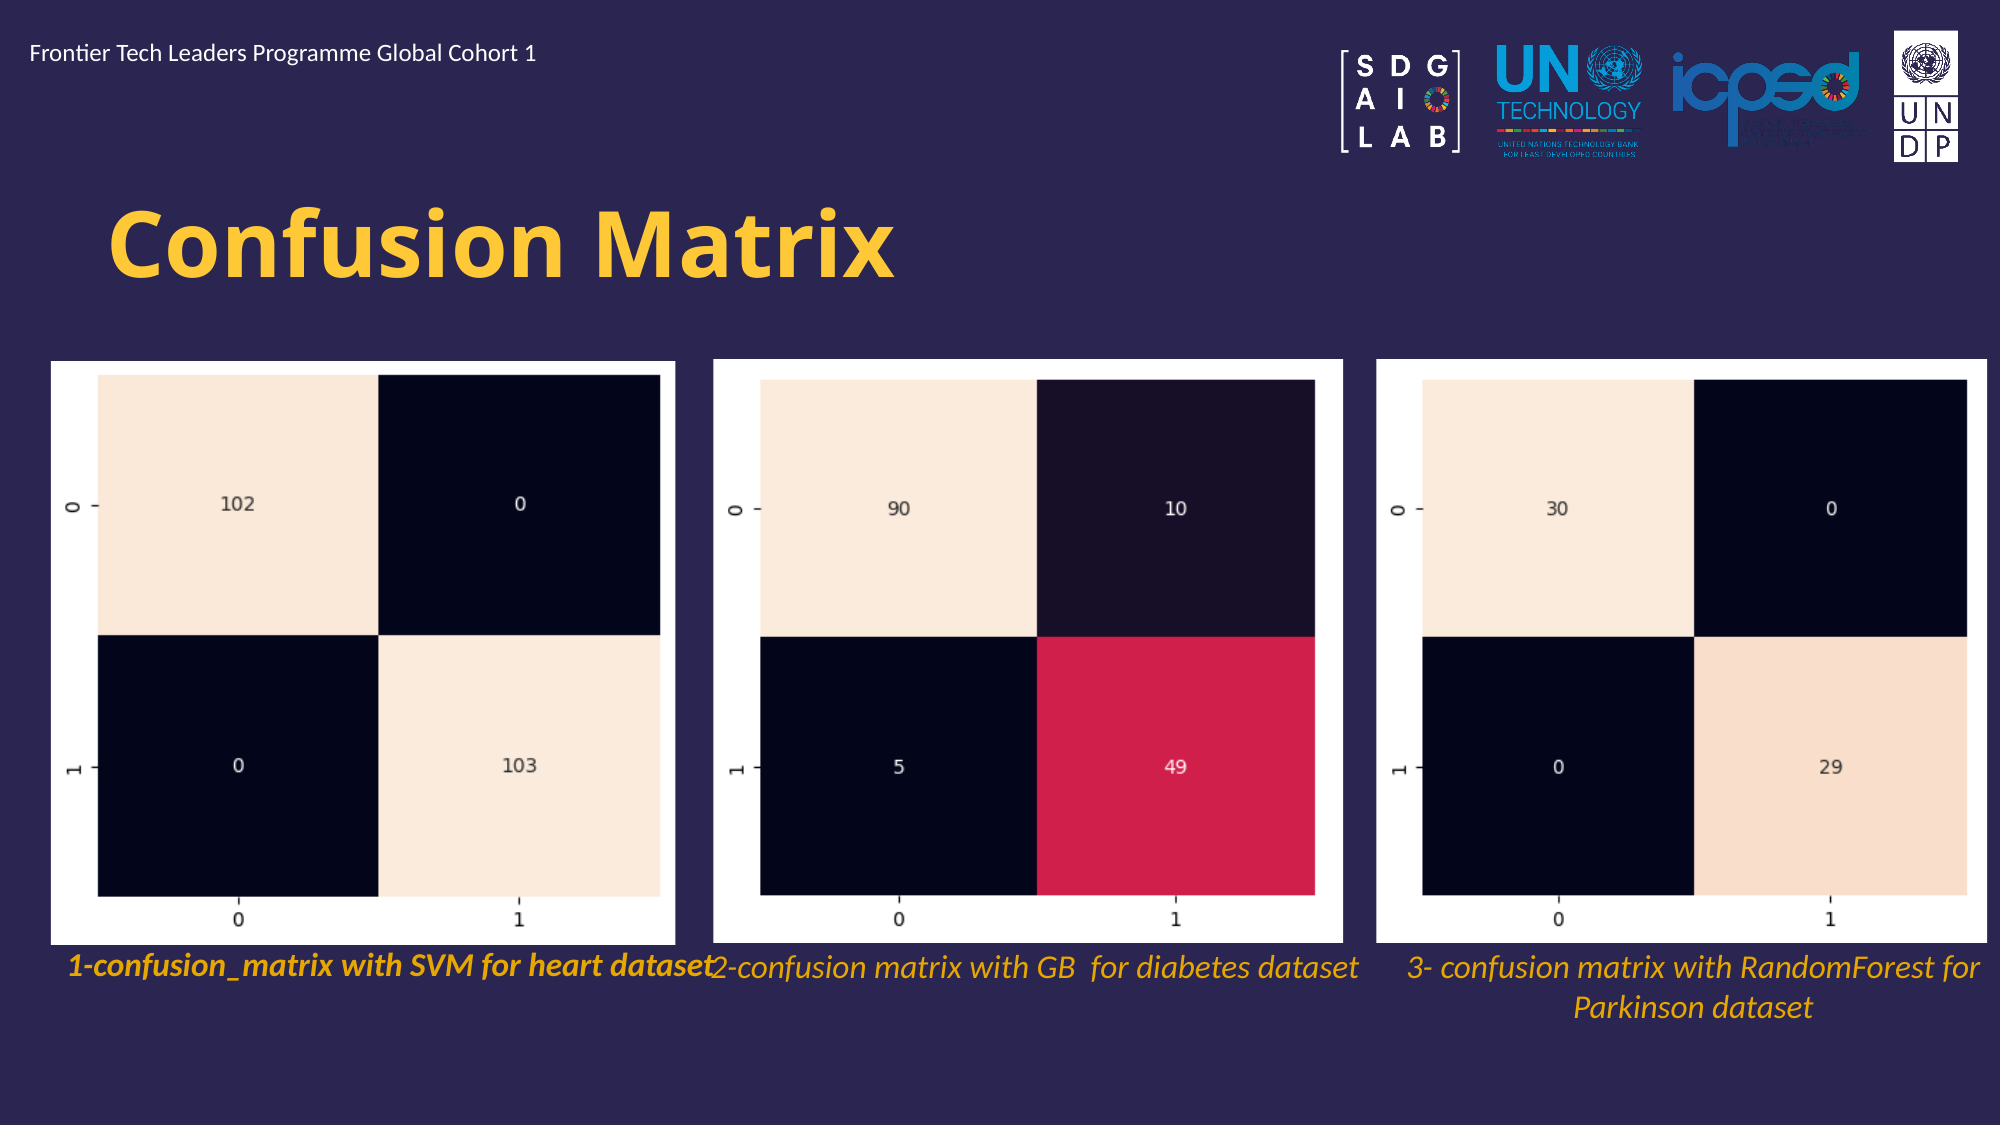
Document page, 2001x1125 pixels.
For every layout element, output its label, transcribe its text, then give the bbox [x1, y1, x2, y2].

text_box Frontier Tech Leaders Programme Global Cohort 1 [14, 29, 846, 74]
picture [1822, 74, 1848, 100]
title Confusion Matrix [91, 171, 1751, 324]
picture [1376, 359, 1988, 944]
text_box 2-confusion matrix with GB for diabetes dataset [694, 938, 1377, 1057]
text_box 3- confusion matrix with RandomForest for Parkinson dataset [1387, 938, 2000, 1097]
text_box 1-confusion_matrix with SVM for heart dataset [12, 935, 713, 991]
picture [1490, 42, 1648, 163]
picture [713, 359, 1344, 944]
picture [1673, 0, 1989, 193]
picture [1337, 35, 1464, 163]
picture [50, 361, 676, 945]
